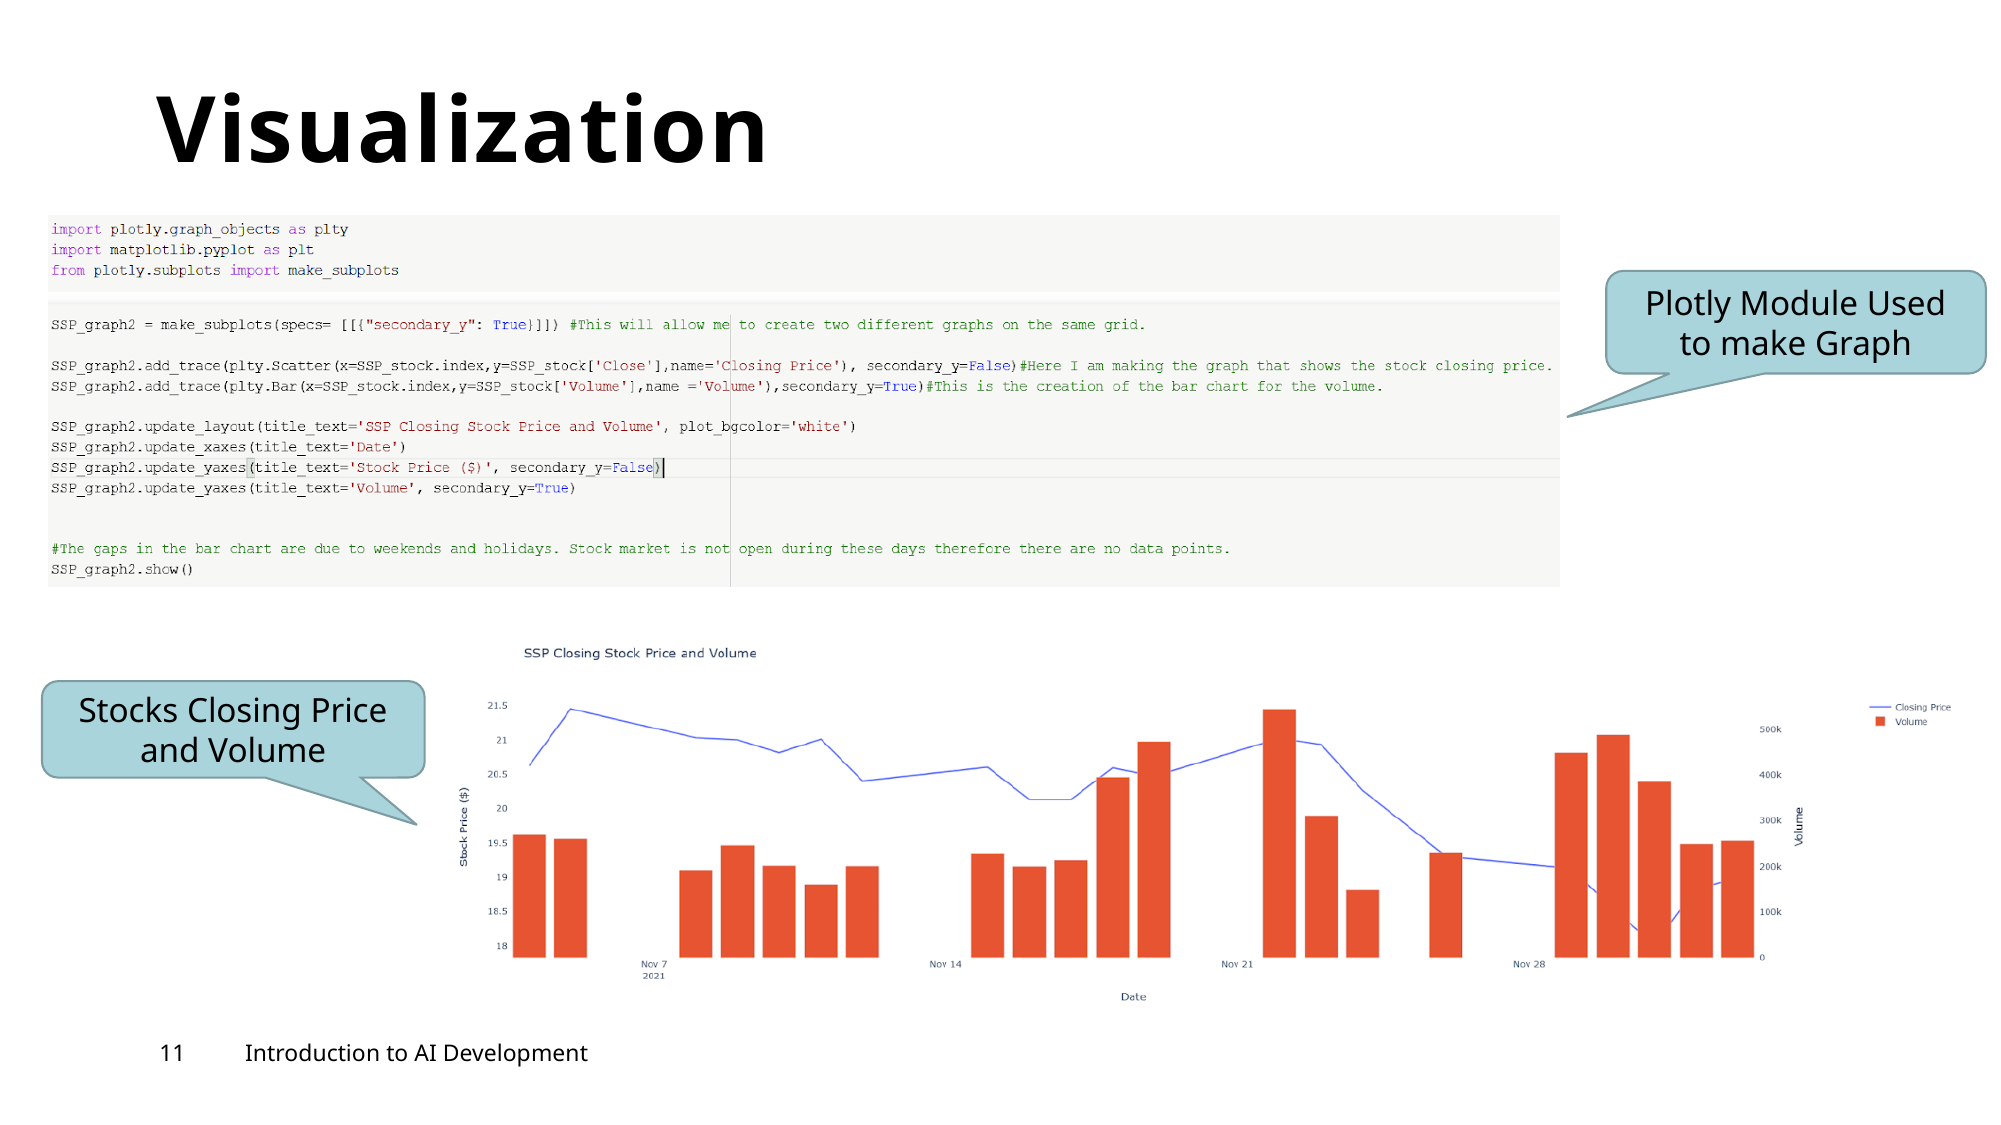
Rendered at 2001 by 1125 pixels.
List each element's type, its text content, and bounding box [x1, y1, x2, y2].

picture [48, 215, 1560, 587]
text_box Stocks Closing Price and Volume [40, 680, 426, 826]
title Visualization [156, 82, 1482, 183]
footer Introduction to AI Development [245, 1038, 593, 1080]
text_box Plotly Module Used to make Graph [1566, 269, 1987, 418]
slide_number 11 [159, 1038, 245, 1080]
picture [446, 639, 1958, 1013]
